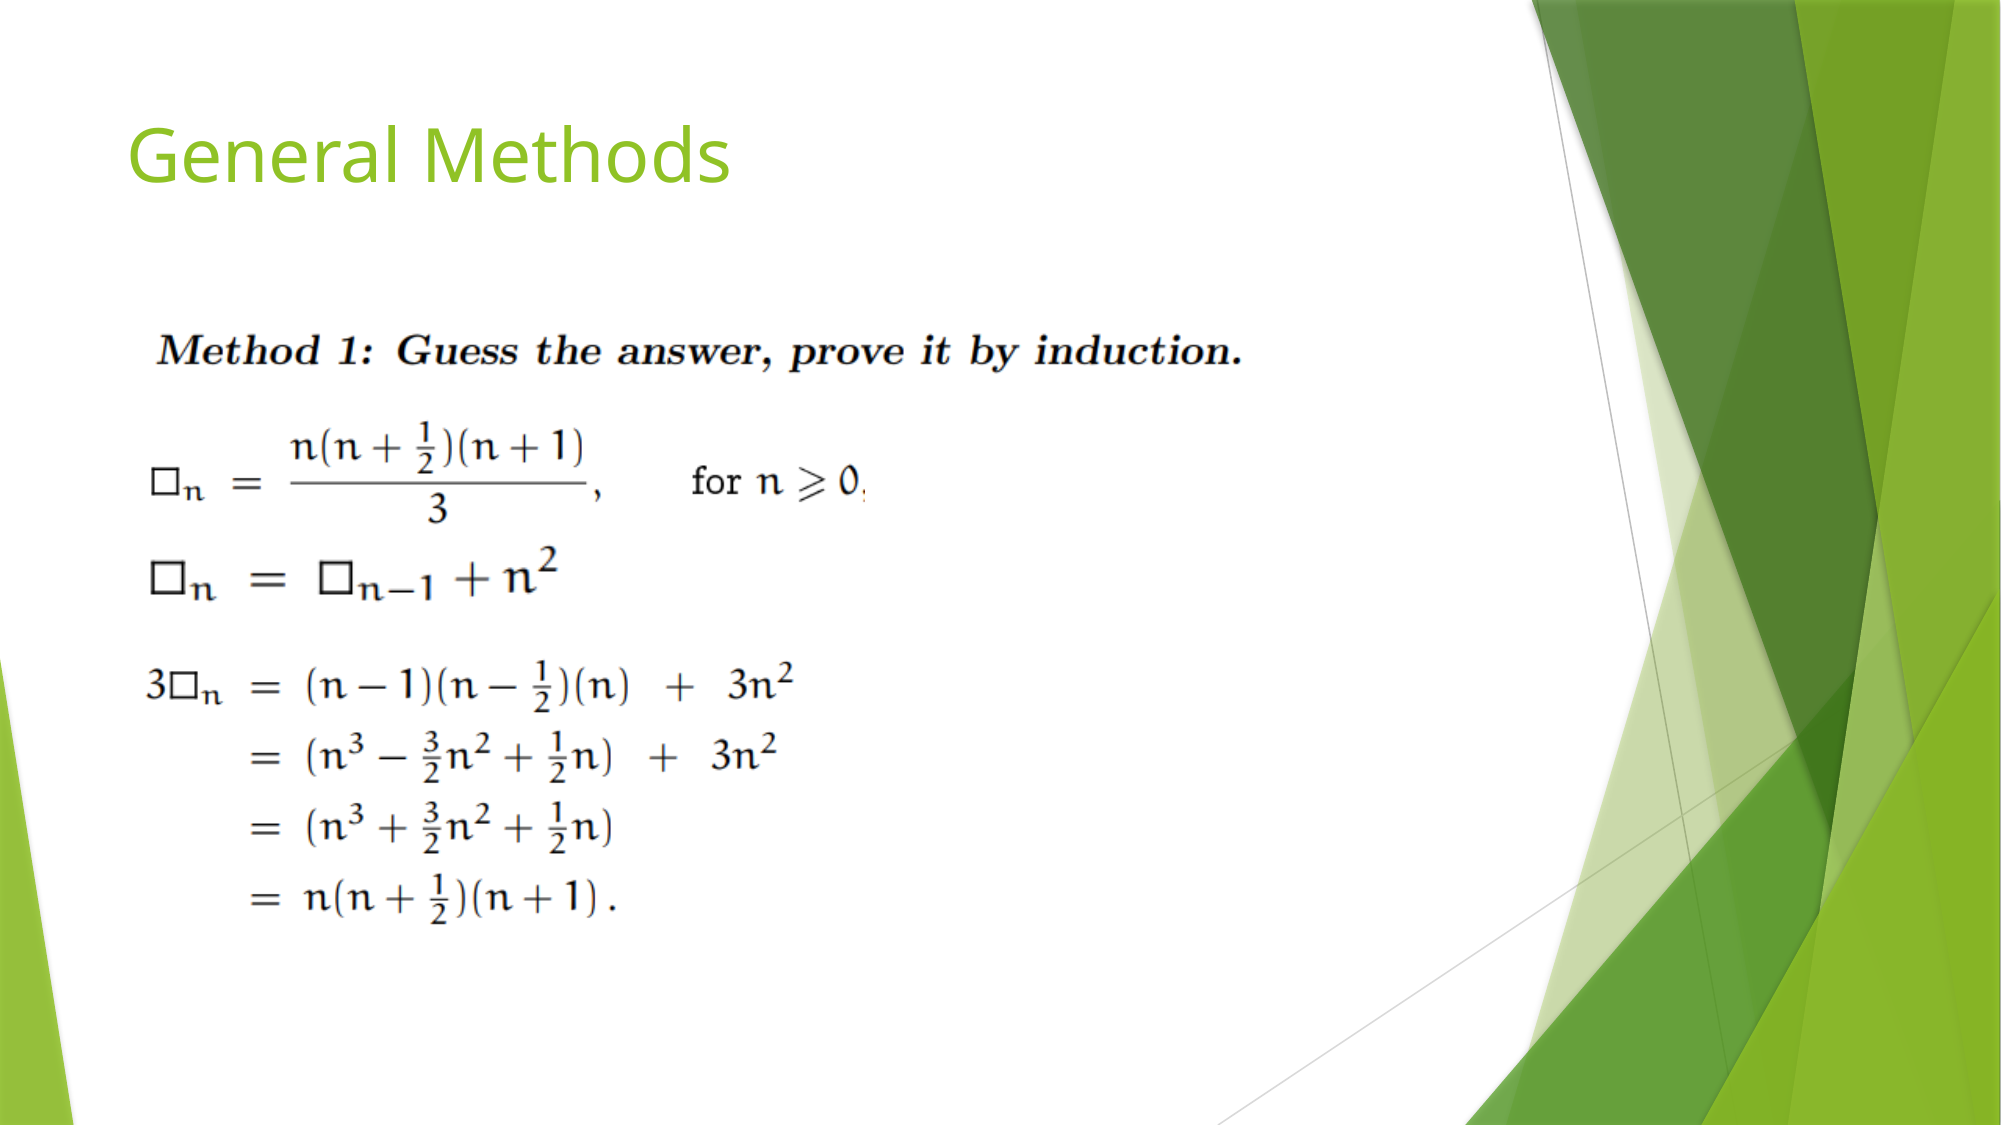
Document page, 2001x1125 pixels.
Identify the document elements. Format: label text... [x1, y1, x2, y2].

picture [110, 398, 865, 644]
title General Methods [111, 99, 1522, 224]
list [64, 612, 837, 951]
picture [137, 315, 1259, 386]
